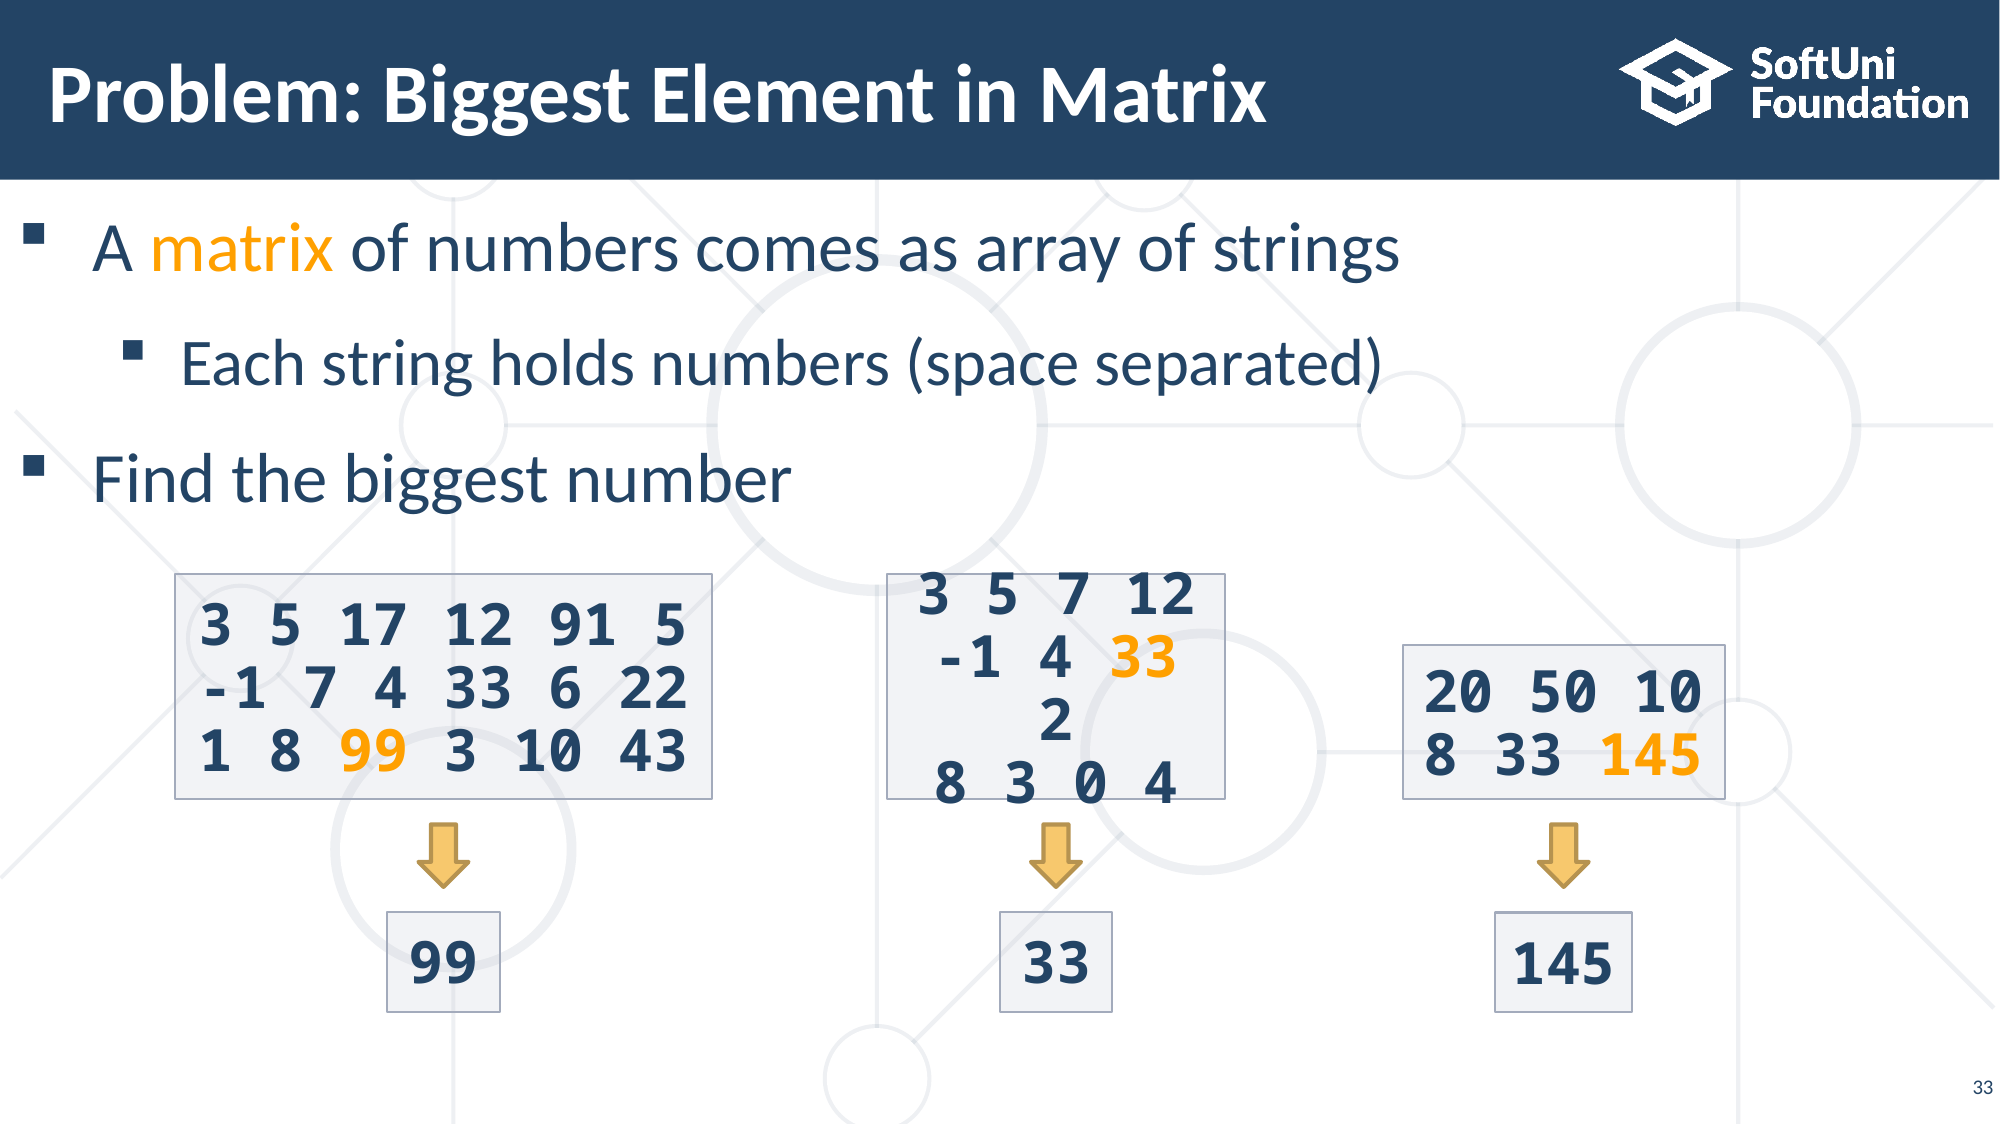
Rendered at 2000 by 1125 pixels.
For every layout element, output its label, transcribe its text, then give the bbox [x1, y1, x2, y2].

picture [1618, 38, 1968, 126]
title Problem: Biggest Element in Matrix [31, 16, 1591, 162]
text_box [1536, 822, 1591, 889]
text_box [1029, 822, 1083, 889]
text_box 145 [1494, 912, 1633, 1013]
text_box 3 5 7 12 -1 4 33 2 8 3 0 4 [887, 574, 1225, 800]
text_box 20 50 10 8 33 145 [1402, 645, 1725, 800]
text_box 3 5 17 12 91 5 -1 7 4 33 6 22 1 8 99 3 10 43 [174, 574, 713, 800]
slide_number 33 [1929, 1070, 2000, 1103]
text_box 99 [387, 911, 500, 1012]
text_box [416, 822, 471, 889]
text_box 33 [999, 911, 1113, 1012]
list A matrix of numbers comes as array of strings Each string holds numbers (space separated) Find the biggest number [0, 186, 1937, 1100]
